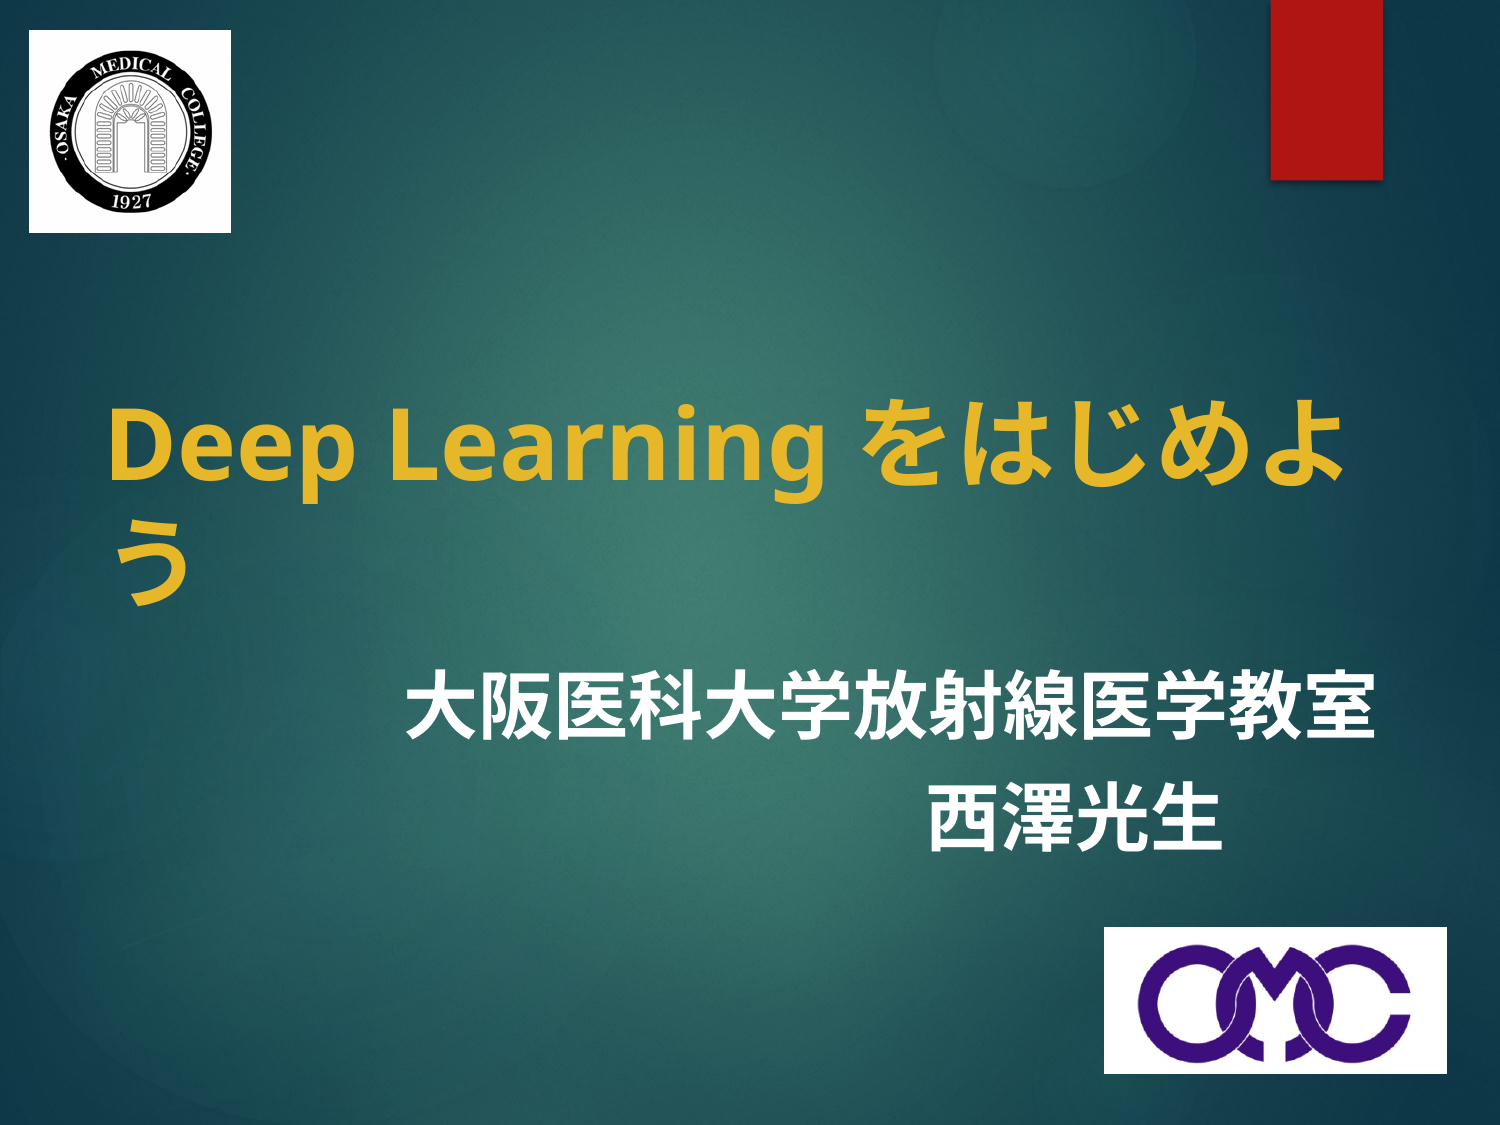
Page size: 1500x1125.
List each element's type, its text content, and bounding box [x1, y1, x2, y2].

text_box 大阪医科大学放射線医学教室 [388, 651, 1405, 757]
picture [0, 0, 1500, 1125]
text_box 西澤光生 [910, 763, 1407, 868]
text_box Deep Learningをはじめよう [88, 373, 1407, 628]
